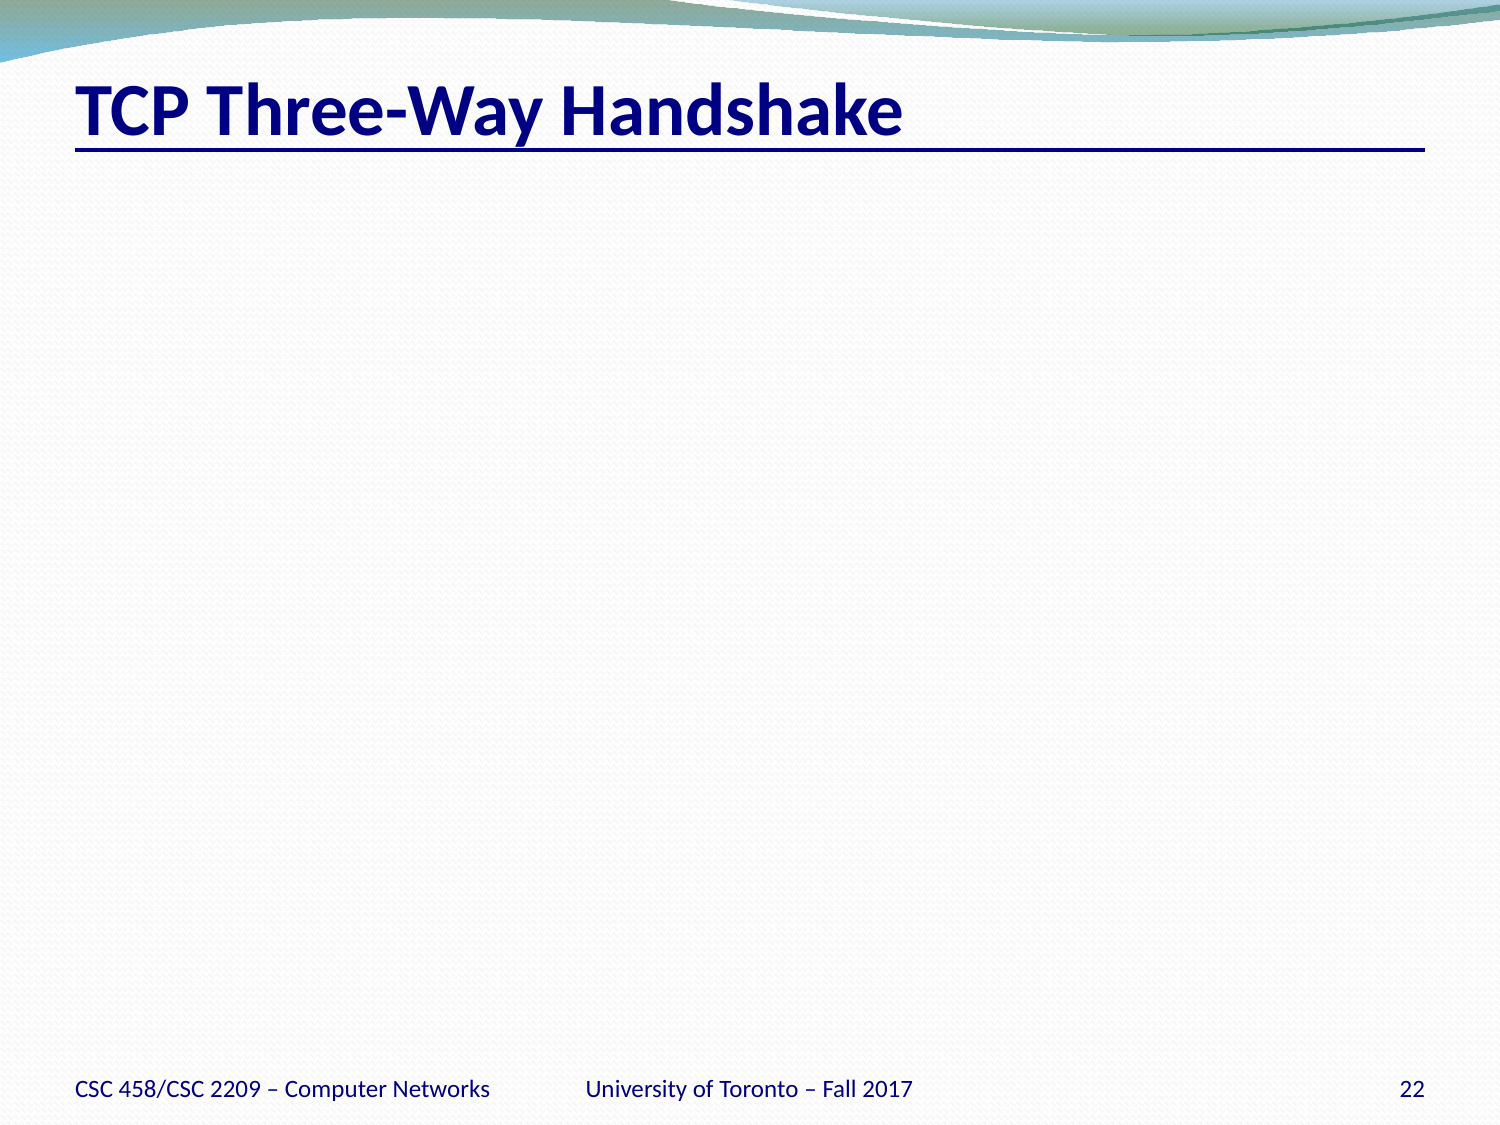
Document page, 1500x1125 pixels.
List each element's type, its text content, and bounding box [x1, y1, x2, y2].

footer University of Toronto – Fall 2017 [512, 1042, 988, 1103]
slide_number 22 [1299, 1042, 1425, 1103]
slide_number CSC 458/CSC 2209 – Computer Networks [75, 1042, 500, 1103]
title TCP Three-Way Handshake [75, 50, 1425, 150]
